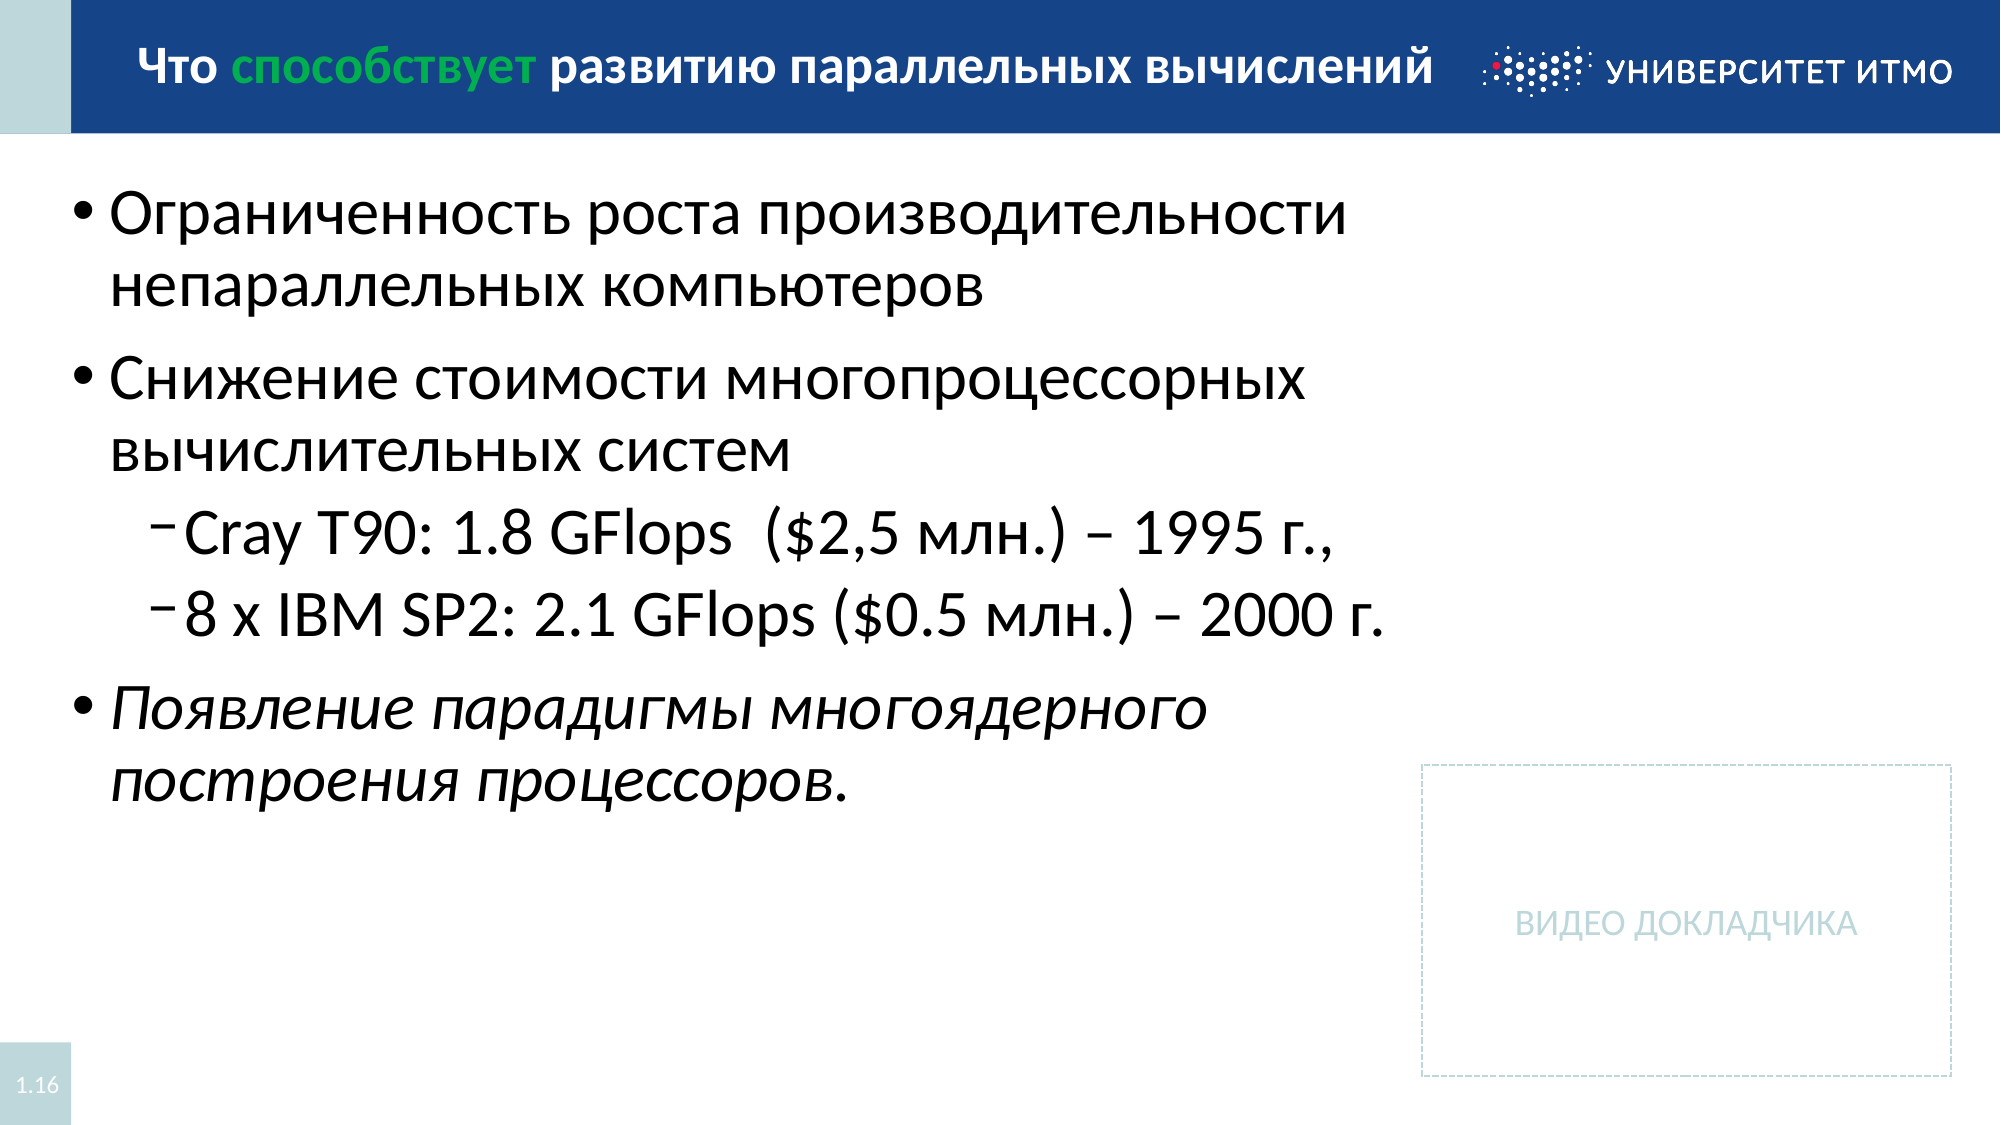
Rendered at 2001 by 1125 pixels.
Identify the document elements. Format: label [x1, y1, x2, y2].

text_box [0, 0, 2000, 1125]
